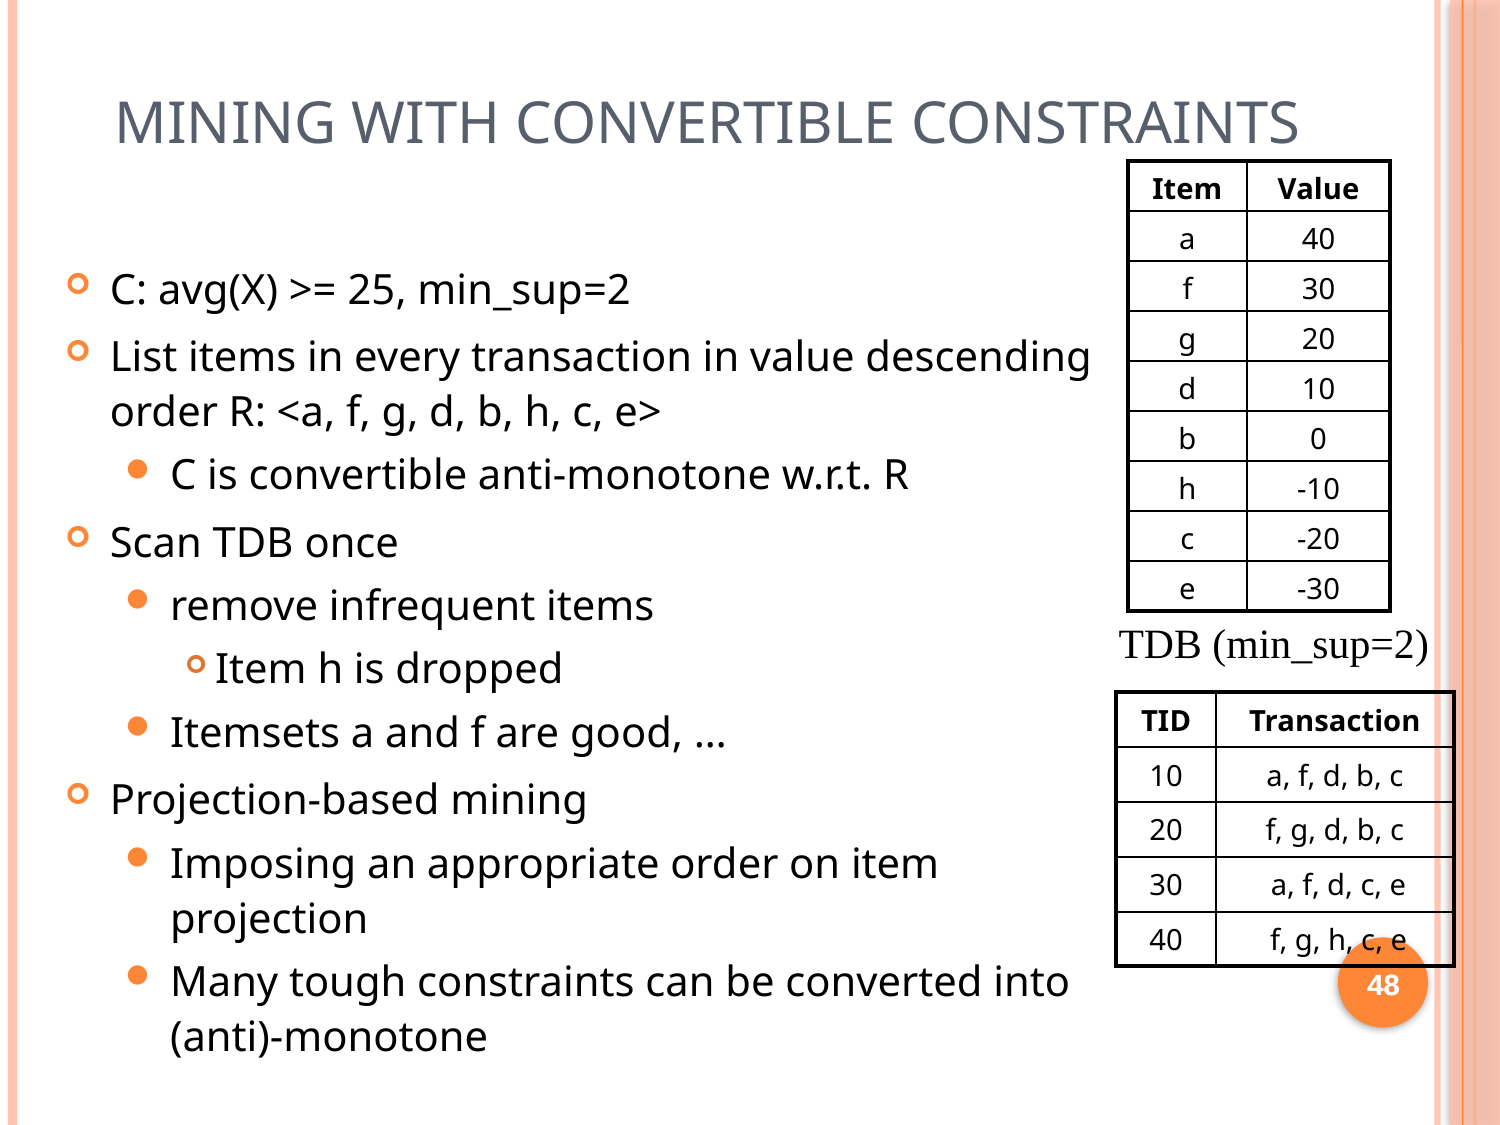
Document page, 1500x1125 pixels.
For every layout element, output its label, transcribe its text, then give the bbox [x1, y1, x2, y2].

table_cell -20 [1248, 512, 1388, 560]
table_header Item [1130, 163, 1246, 210]
table_cell f, g, d, b, c [1217, 803, 1452, 856]
text_box TDB (min_sup=2) [1103, 609, 1445, 675]
table_cell 0 [1248, 412, 1388, 460]
table_cell h [1130, 462, 1246, 510]
table_cell b [1130, 412, 1246, 460]
table_cell 20 [1118, 803, 1215, 856]
table_cell 40 [1118, 913, 1215, 964]
table_cell 40 [1248, 212, 1388, 260]
table_cell c [1130, 512, 1246, 560]
table_header Value [1248, 163, 1388, 210]
table_cell f, g, h, c, e [1217, 913, 1452, 964]
table_cell 30 [1248, 262, 1388, 310]
table_cell f [1130, 262, 1246, 310]
table_cell a, f, d, b, c [1217, 748, 1452, 801]
table_cell 20 [1248, 312, 1388, 360]
table_cell 10 [1118, 748, 1215, 801]
table_header TID [1118, 694, 1215, 746]
table_cell a [1130, 212, 1246, 260]
table_cell g [1130, 312, 1246, 360]
table_cell 30 [1118, 858, 1215, 911]
table_cell a, f, d, c, e [1217, 858, 1452, 911]
table_cell d [1130, 362, 1246, 410]
table_cell e [1130, 562, 1246, 609]
list C: avg(X) >= 25, min_sup=2 List items in every transaction in value descending order R: <a, f, g, d, b, h, c, e> C is convertible anti-monotone w.r.t. R Scan TDB once remove infrequent items Item h is dropped Itemsets a and f are good, … Projection-based mining Imposing an appropriate order on item projection Many tough constraints can be converted into (anti)-monotone [49, 249, 1151, 1063]
table_header Transaction [1217, 694, 1452, 746]
table_cell -30 [1248, 562, 1388, 609]
table_cell -10 [1248, 462, 1388, 510]
table_cell 10 [1248, 362, 1388, 410]
title Mining With Convertible Constraints [99, 62, 1379, 163]
slide_number 48 [1333, 940, 1434, 1026]
